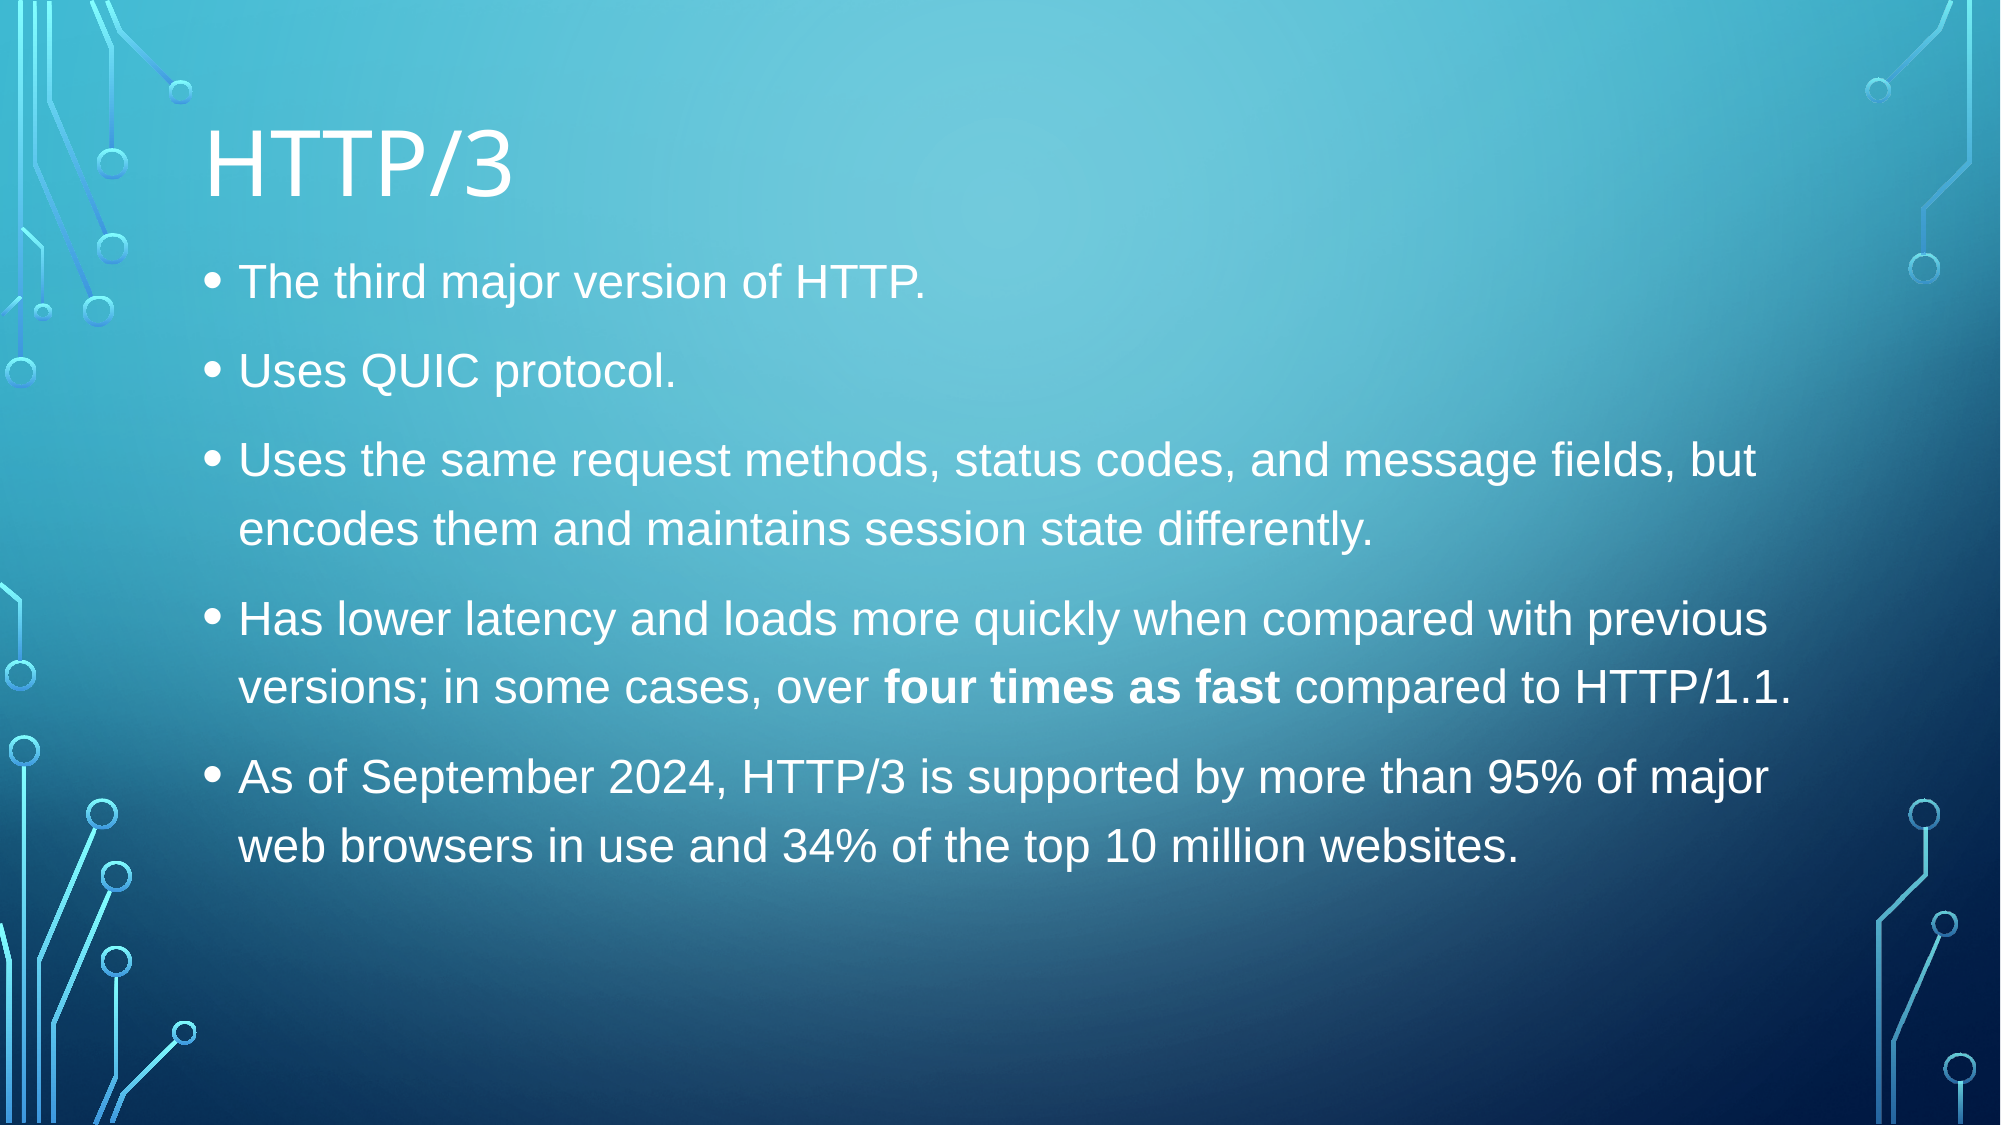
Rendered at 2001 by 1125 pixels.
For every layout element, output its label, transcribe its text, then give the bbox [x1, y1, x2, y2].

list The third major version of HTTP. Uses QUIC protocol. Uses the same request methods, status codes, and message fields, but encodes them and maintains session state differently. Has lower latency and loads more quickly when compared with previous versions; in some cases, over four times as fast compared to HTTP/1.1. As of September 2024, HTTP/3 is supported by more than 95% of major web browsers in use and 34% of the top 10 million websites. [187, 231, 1813, 950]
title http/3 [187, 101, 1813, 231]
